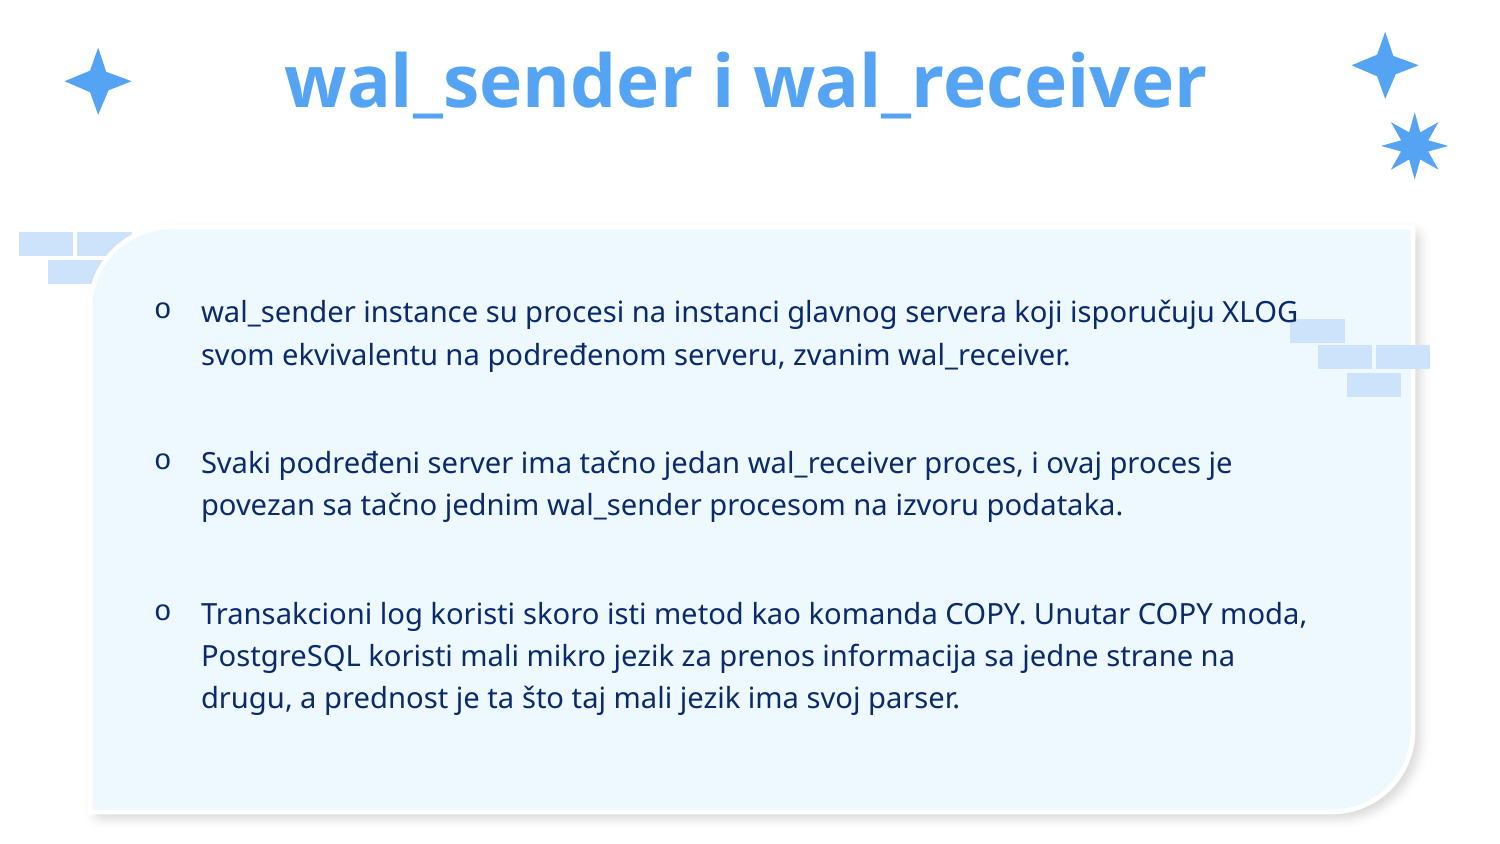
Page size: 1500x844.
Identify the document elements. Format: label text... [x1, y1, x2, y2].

list wal_sender instance su procesi na instanci glavnog servera koji isporučuju XLOG svom ekvivalentu na podređenom serveru, zvanim wal_receiver. Svaki podređeni server ima tačno jedan wal_receiver proces, i ovaj proces je povezan sa tačno jednim wal_sender procesom na izvoru podataka. Transakcioni log koristi skoro isti metod kao komanda COPY. Unutar COPY moda, PostgreSQL koristi mali mikro jezik za prenos informacija sa jedne strane na drugu, a prednost je ta što taj mali jezik ima svoj parser. [139, 271, 1336, 774]
text_box [64, 47, 132, 115]
text_box [1351, 31, 1419, 99]
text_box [18, 232, 132, 285]
title wal_sender i wal_receiver [113, 19, 1380, 227]
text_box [1290, 318, 1431, 397]
text_box [1381, 112, 1449, 180]
text_box [90, 227, 1414, 812]
